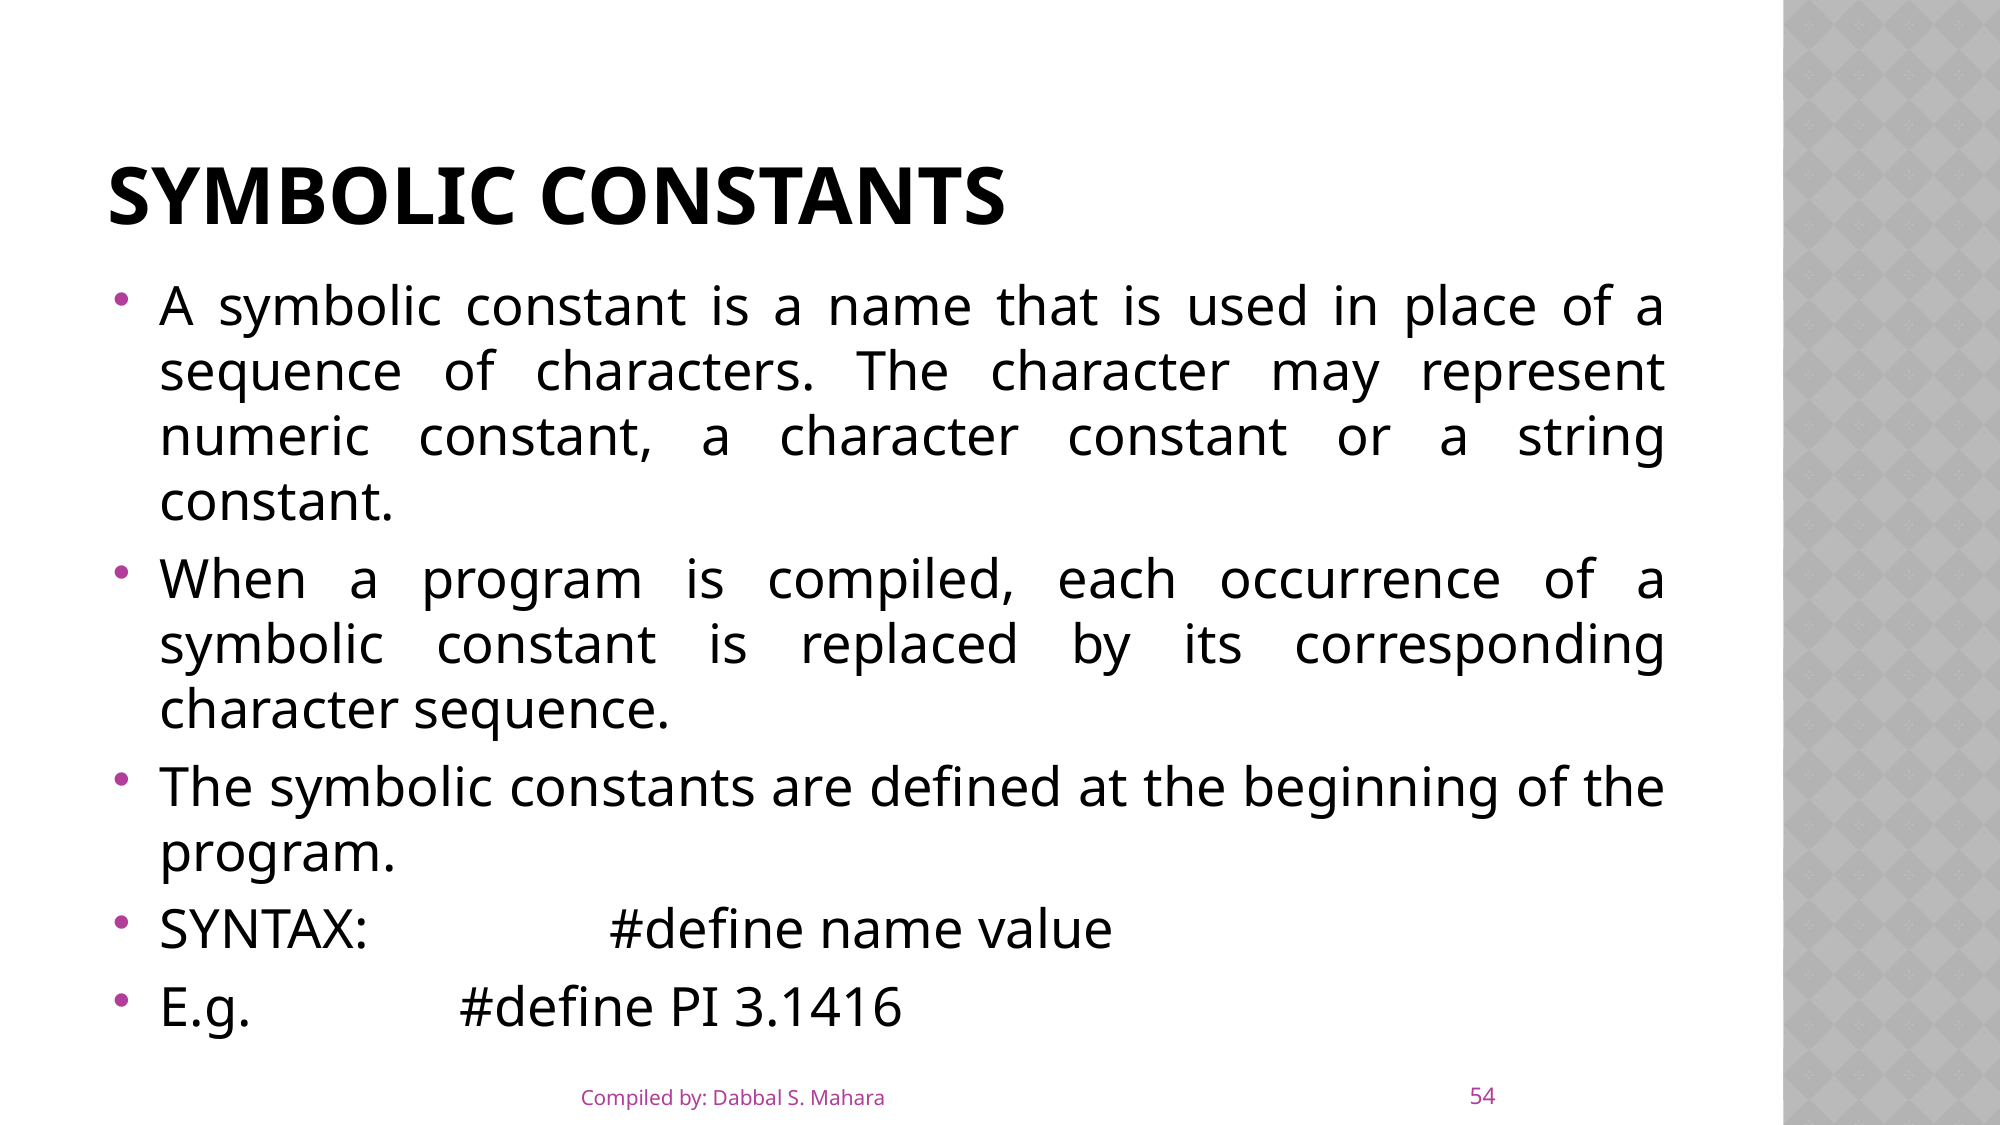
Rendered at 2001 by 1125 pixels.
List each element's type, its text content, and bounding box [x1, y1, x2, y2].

list A symbolic constant is a name that is used in place of a sequence of characters. The character may represent numeric constant, a character constant or a string constant. When a program is compiled, each occurrence of a symbolic constant is replaced by its corresponding character sequence. The symbolic constants are defined at the beginning of the program. SYNTAX: #define name value E.g. #define PI 3.1416 [99, 264, 1684, 1059]
title Symbolic constants [99, 52, 1684, 240]
footer Compiled by: Dabbal S. Mahara [99, 1075, 900, 1114]
slide_number 54 [1367, 1075, 1496, 1113]
